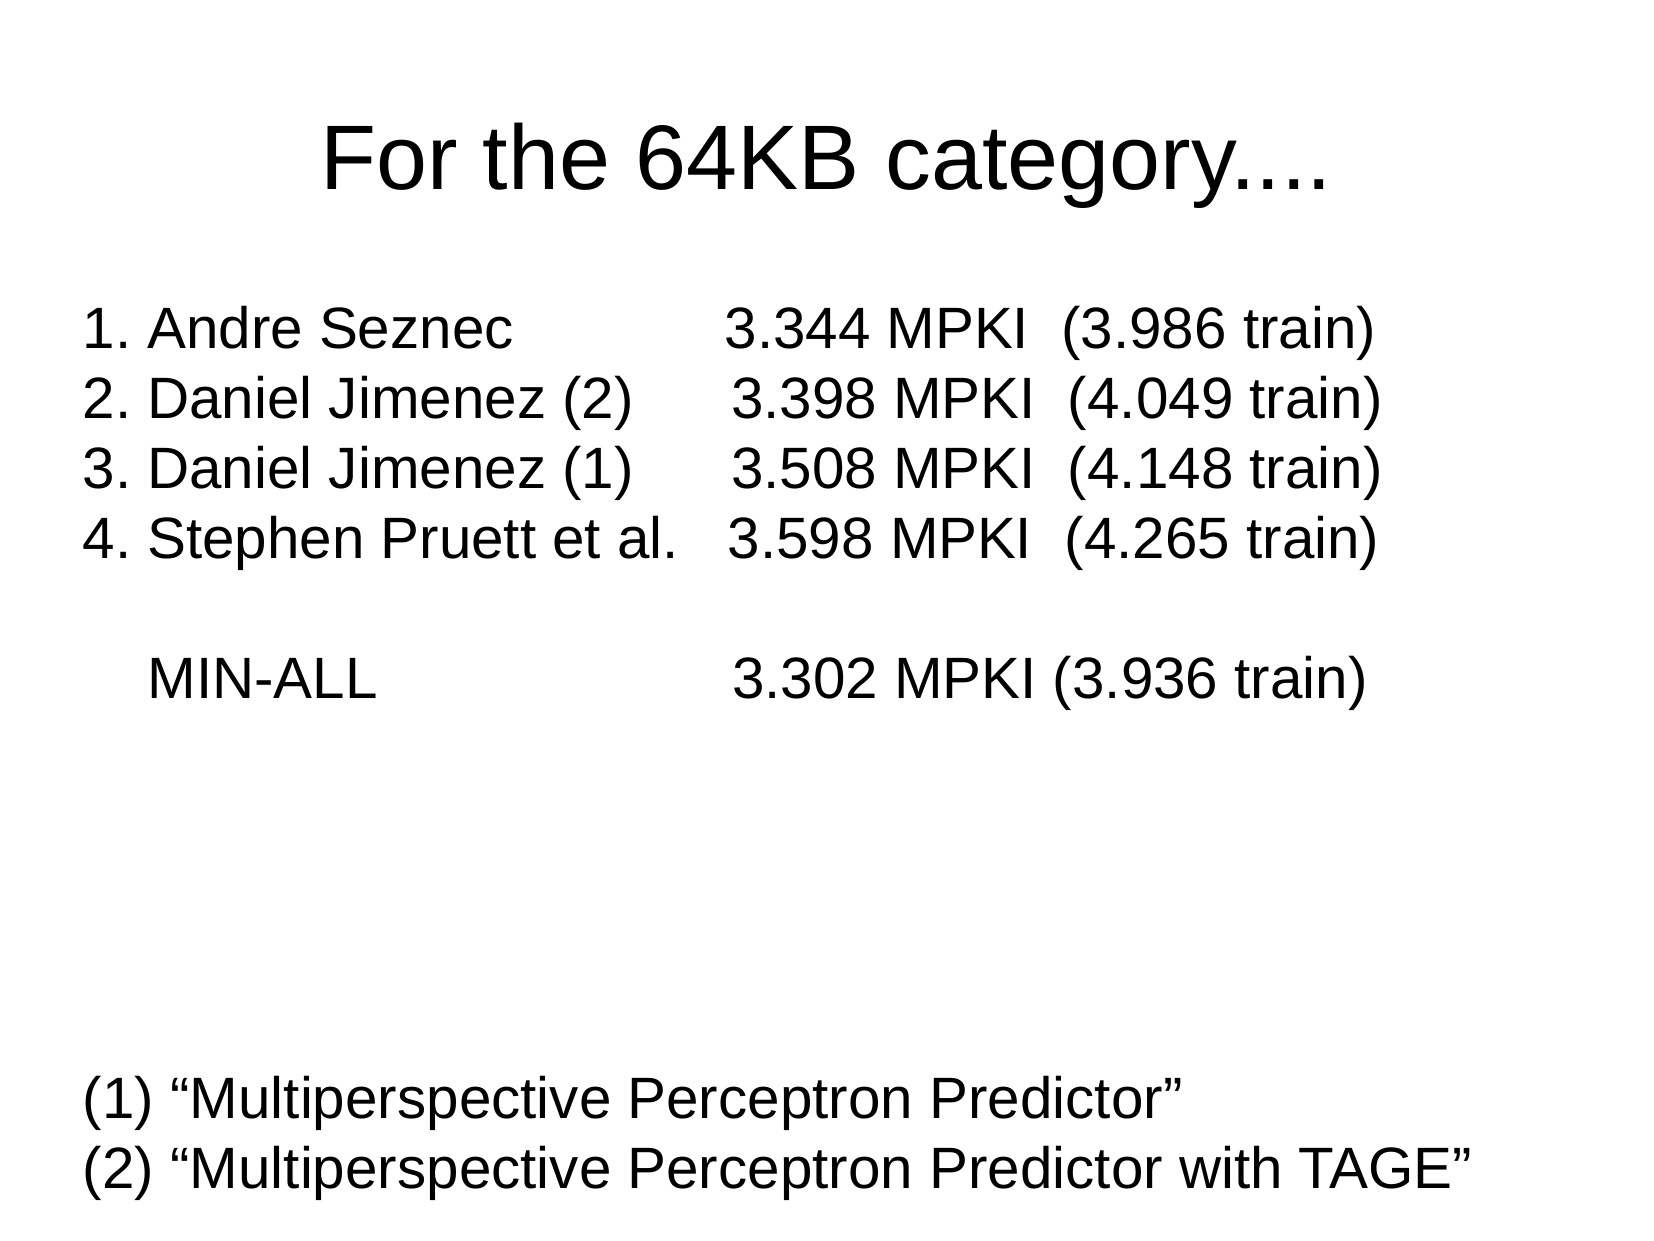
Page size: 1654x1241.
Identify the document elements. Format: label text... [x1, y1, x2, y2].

text_box Andre Seznec 3.344 MPKI (3.986 train) Daniel Jimenez (2) 3.398 MPKI (4.049 train) Daniel Jimenez (1) 3.508 MPKI (4.148 train) Stephen Pruett et al. 3.598 MPKI (4.265 train) MIN-ALL 3.302 MPKI (3.936 train) (1) “Multiperspective Perceptron Predictor” (2) “Multiperspective Perceptron Predictor with TAGE” [82, 290, 1571, 1010]
text_box For the 64KB category.... [82, 49, 1571, 257]
